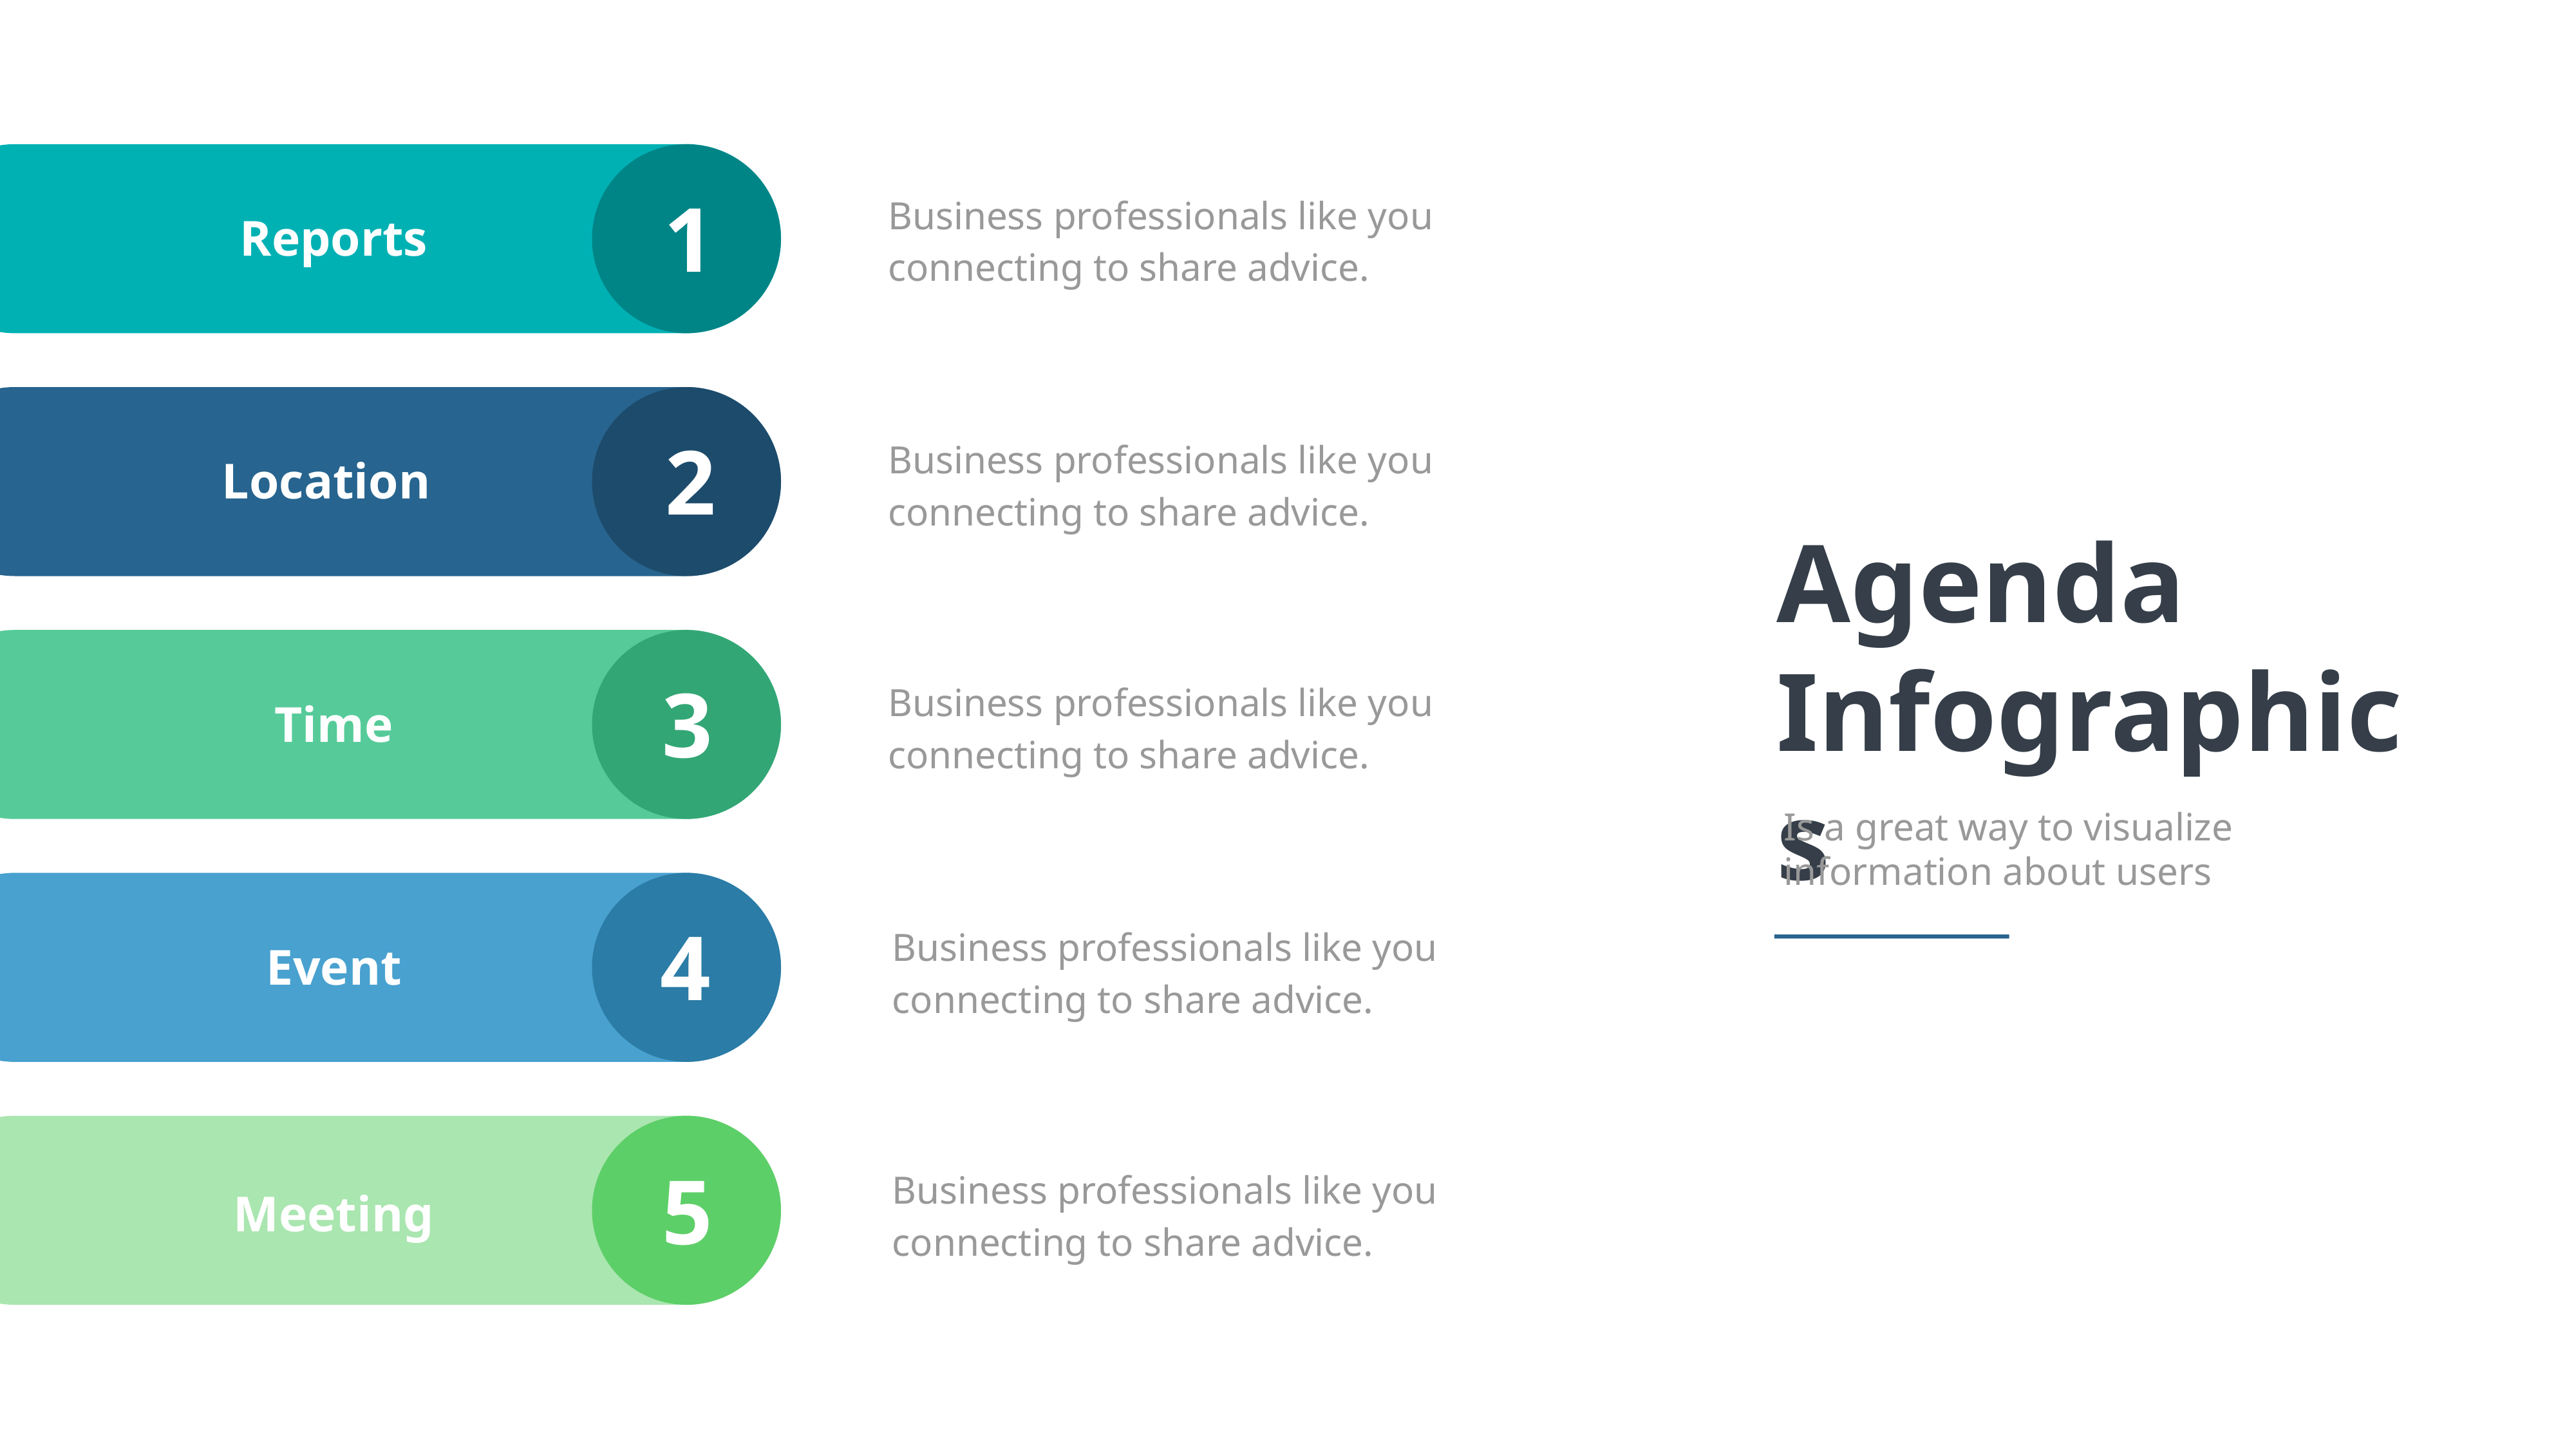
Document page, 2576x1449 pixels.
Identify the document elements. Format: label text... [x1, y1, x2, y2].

text_box [0, 872, 677, 1063]
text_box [1767, 510, 2438, 939]
text_box 2 [652, 421, 730, 538]
text_box Event [98, 931, 570, 999]
text_box Business professionals like you connecting to share advice. [883, 1155, 1500, 1269]
text_box [591, 1115, 782, 1306]
text_box [0, 386, 685, 577]
text_box [591, 143, 782, 334]
text_box Reports [98, 203, 570, 271]
text_box [0, 1115, 683, 1306]
text_box [591, 872, 782, 1063]
text_box 5 [648, 1151, 727, 1267]
text_box 4 [646, 907, 725, 1023]
text_box Meeting [98, 1179, 570, 1246]
text_box [591, 386, 782, 577]
text_box [591, 629, 782, 820]
text_box 1 [650, 178, 729, 295]
text_box Business professionals like you connecting to share advice. [878, 424, 1495, 538]
text_box 3 [648, 664, 727, 781]
text_box Business professionals like you connecting to share advice. [878, 180, 1495, 294]
text_box Business professionals like you connecting to share advice. [878, 667, 1495, 781]
text_box Location [90, 446, 563, 514]
text_box [0, 143, 682, 334]
text_box Business professionals like you connecting to share advice. [883, 912, 1500, 1026]
text_box [0, 629, 677, 820]
text_box Time [98, 688, 570, 757]
